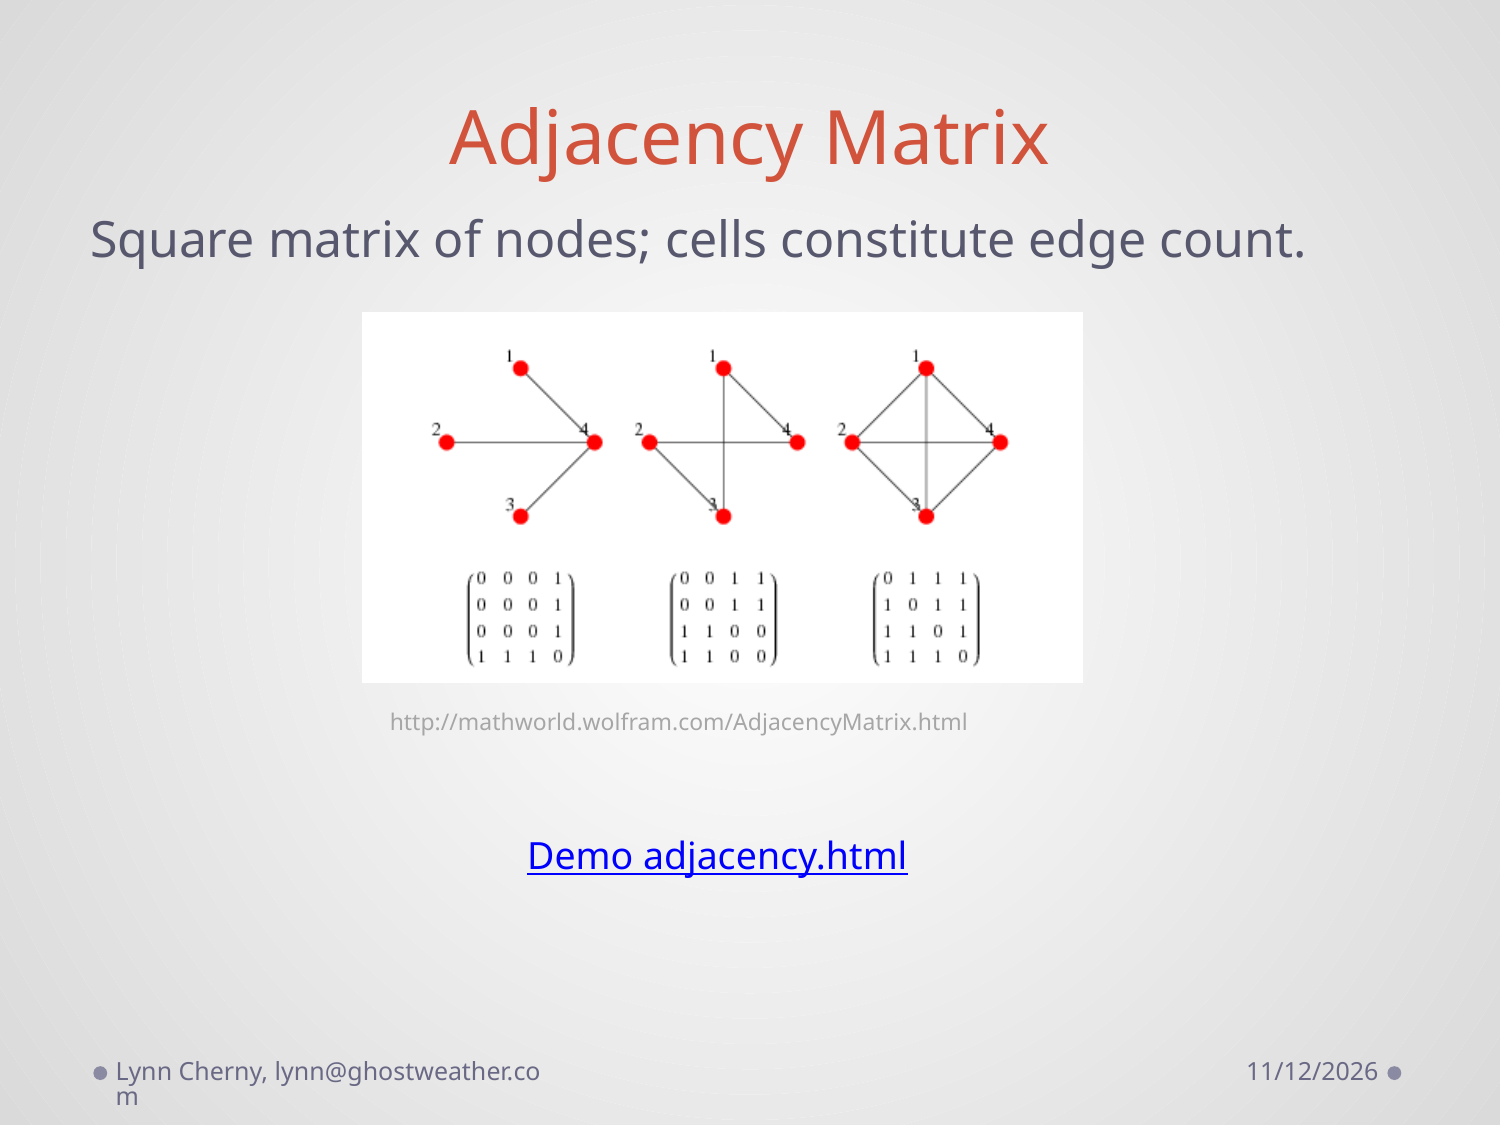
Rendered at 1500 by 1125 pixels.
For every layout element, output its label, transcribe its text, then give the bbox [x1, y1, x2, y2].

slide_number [1043, 1042, 1386, 1103]
footer Lynn Cherny, lynn@ghostweather.com [108, 1042, 576, 1103]
list Square matrix of nodes; cells constitute edge count. [75, 200, 1425, 1005]
picture [362, 312, 1083, 684]
text_box Demo adjacency.html [512, 824, 1175, 891]
title Adjacency Matrix [75, 0, 1425, 188]
text_box http://mathworld.wolfram.com/AdjacencyMatrix.html [374, 699, 1125, 743]
